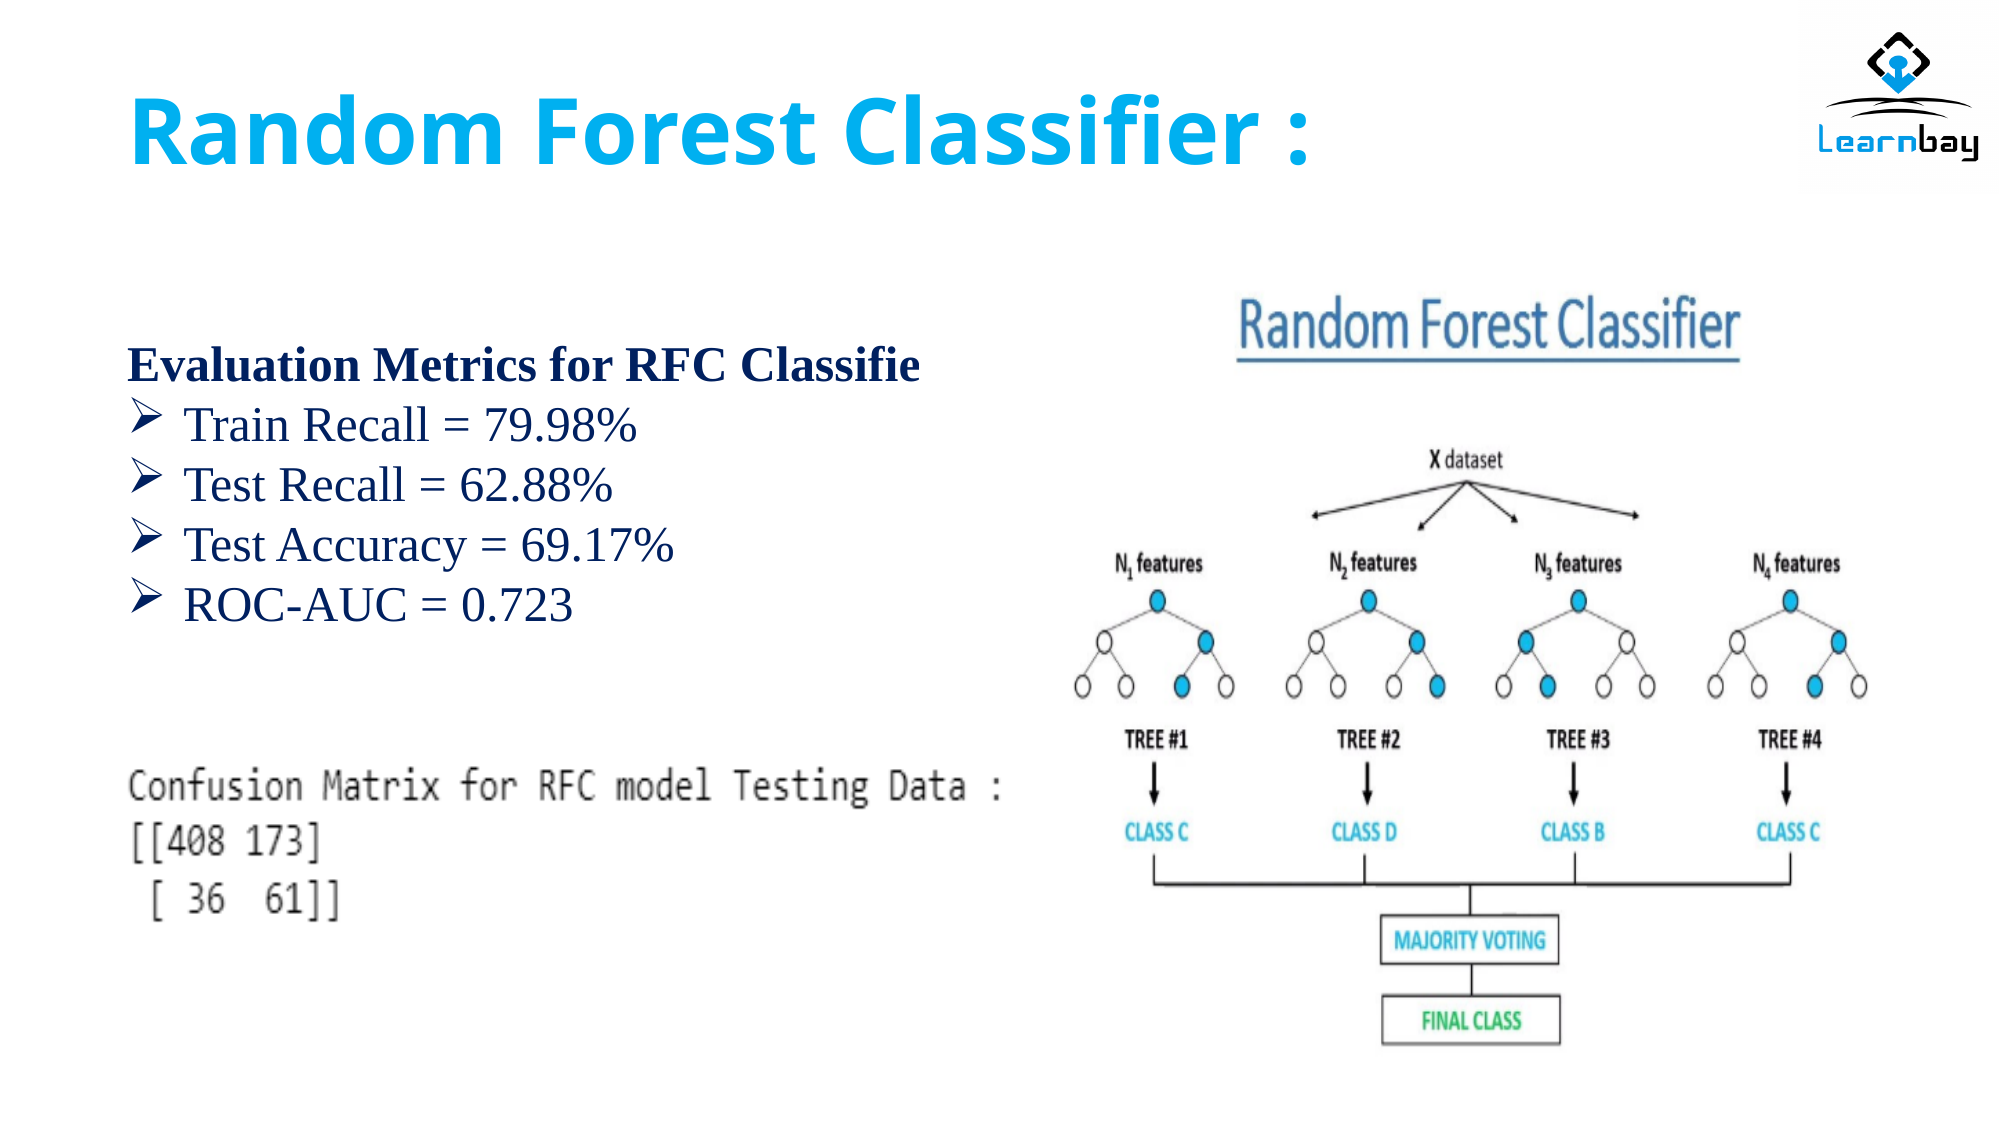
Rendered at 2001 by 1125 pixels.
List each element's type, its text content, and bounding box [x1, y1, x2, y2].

title Random Forest Classifier : [112, 26, 1593, 244]
picture [1798, 0, 1999, 194]
text_box Evaluation Metrics for RFC Classifierr: Train Recall = 79.98% Test Recall = 62.88% Test Accuracy = 69.17% ROC-AUC = 0.723 [112, 324, 918, 724]
picture [112, 233, 1986, 1081]
